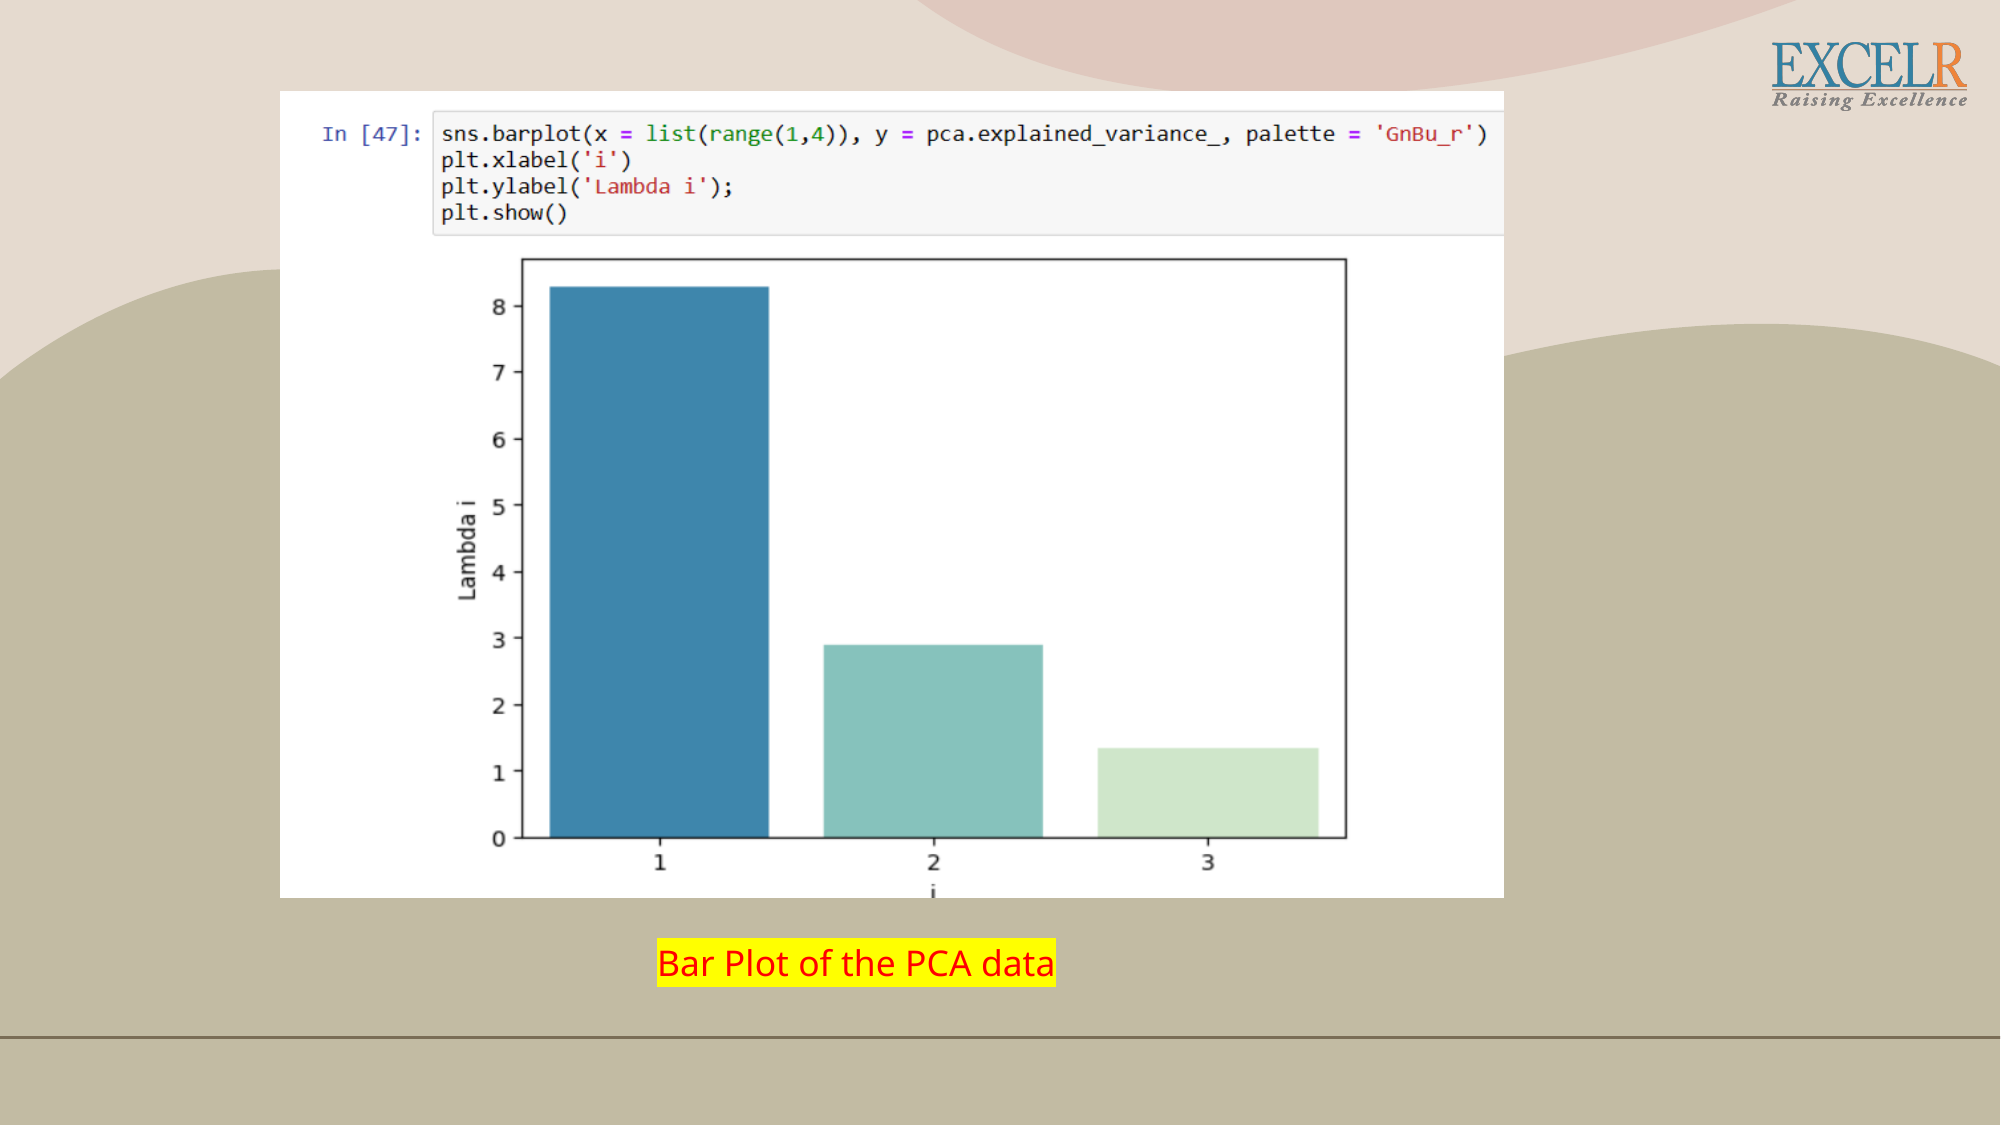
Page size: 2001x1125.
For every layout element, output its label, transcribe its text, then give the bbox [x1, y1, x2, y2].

picture [1772, 42, 1967, 111]
text_box Bar Plot of the PCA data [642, 933, 1618, 991]
picture [280, 91, 1504, 898]
